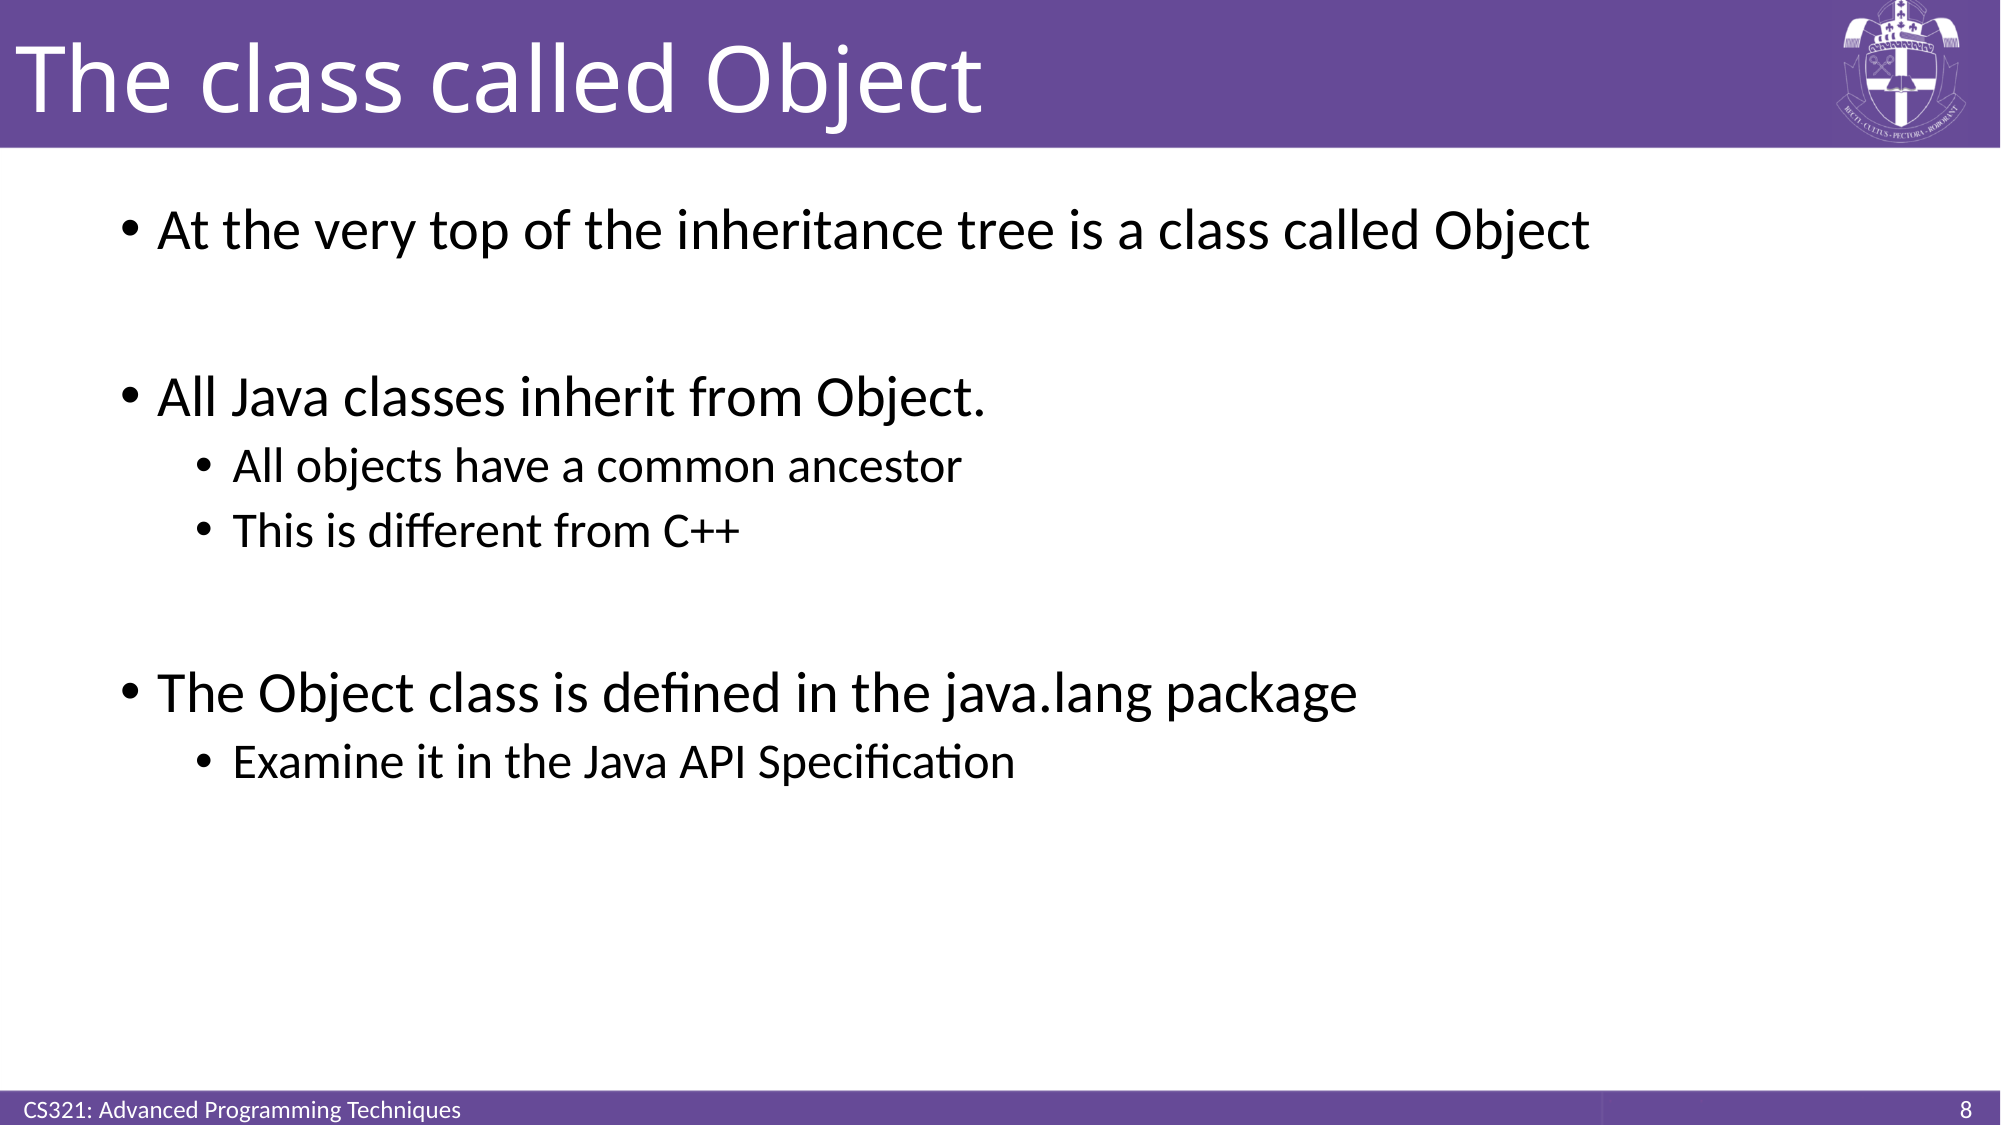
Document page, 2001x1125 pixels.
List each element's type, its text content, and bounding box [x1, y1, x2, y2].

picture [0, 0, 2001, 1125]
footer CS321: Advanced Programming Techniques [8, 1078, 499, 1125]
slide_number 8 [1862, 1078, 1994, 1125]
list At the very top of the inheritance tree is a class called Object All Java classes inherit from Object. All objects have a common ancestor This is different from C++ The Object class is defined in the java.lang package Examine it in the Java API Specification [105, 191, 1831, 906]
title The class called Object [0, 0, 1725, 192]
